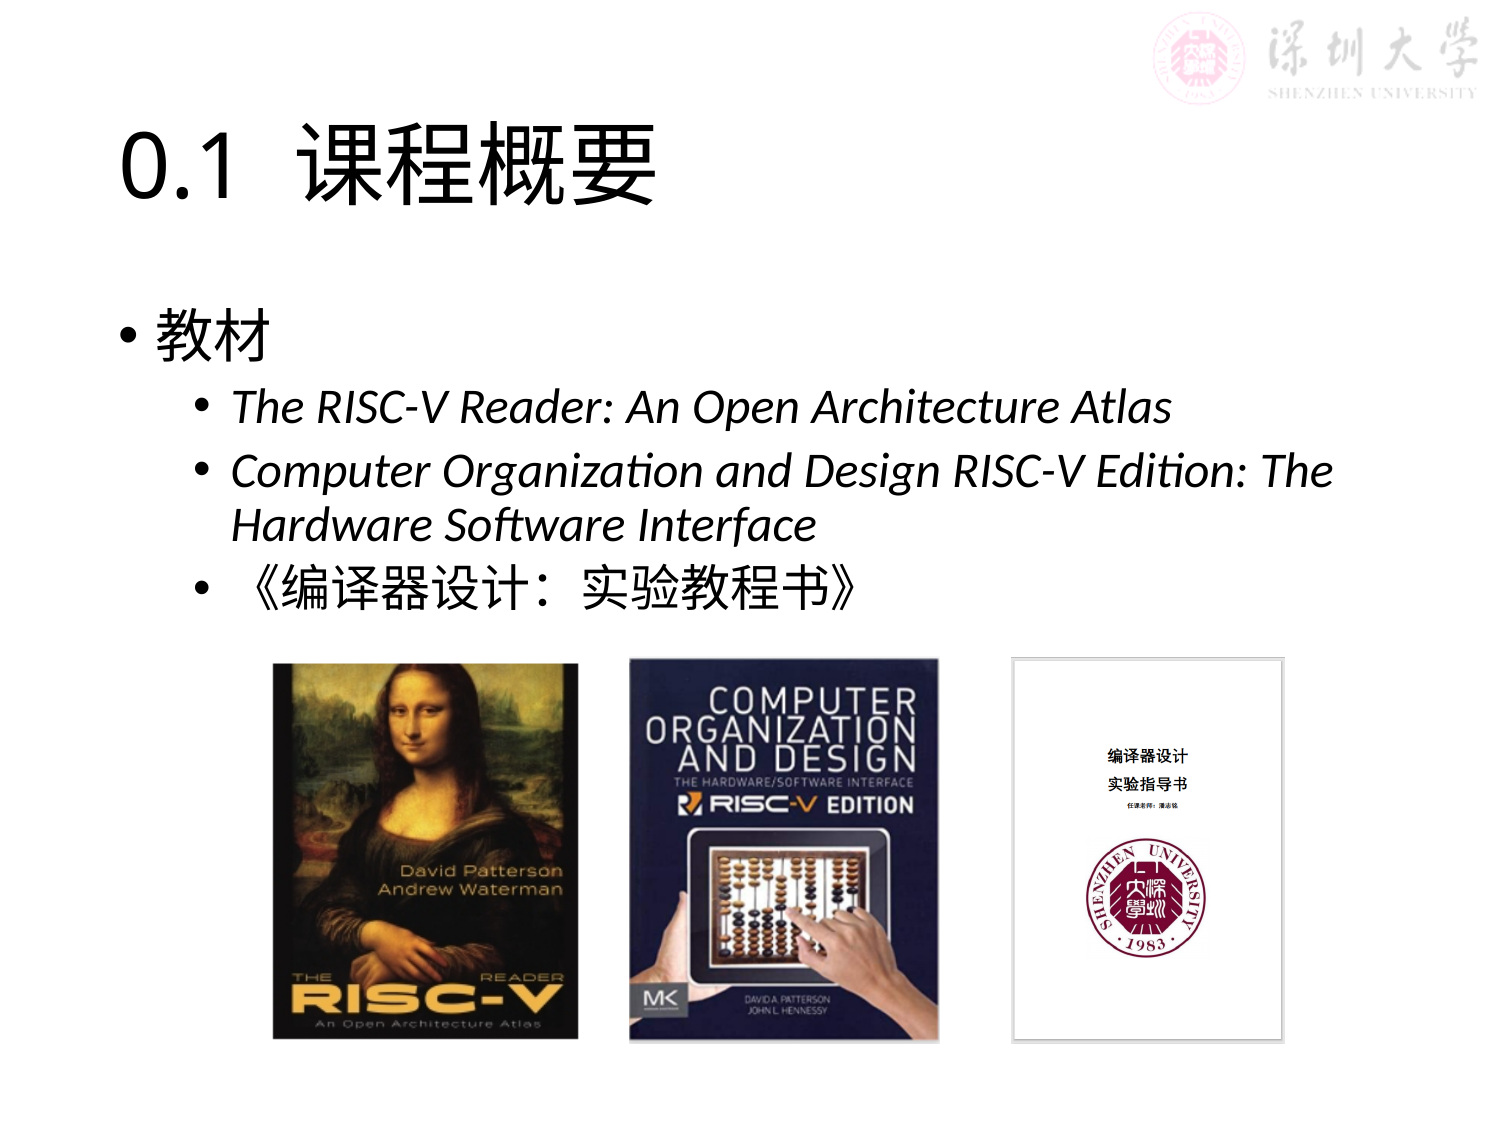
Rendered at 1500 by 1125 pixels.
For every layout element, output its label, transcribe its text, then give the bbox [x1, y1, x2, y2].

picture [267, 656, 580, 1044]
list 教材 The RISC-V Reader: An Open Architecture Atlas Computer Organization and Design RISC-V Edition: The Hardware Software Interface 《编译器设计：实验教程书》 [103, 299, 1397, 1014]
picture [1011, 657, 1286, 1044]
picture [629, 656, 940, 1044]
title 0.1 课程概要 [103, 59, 1397, 278]
